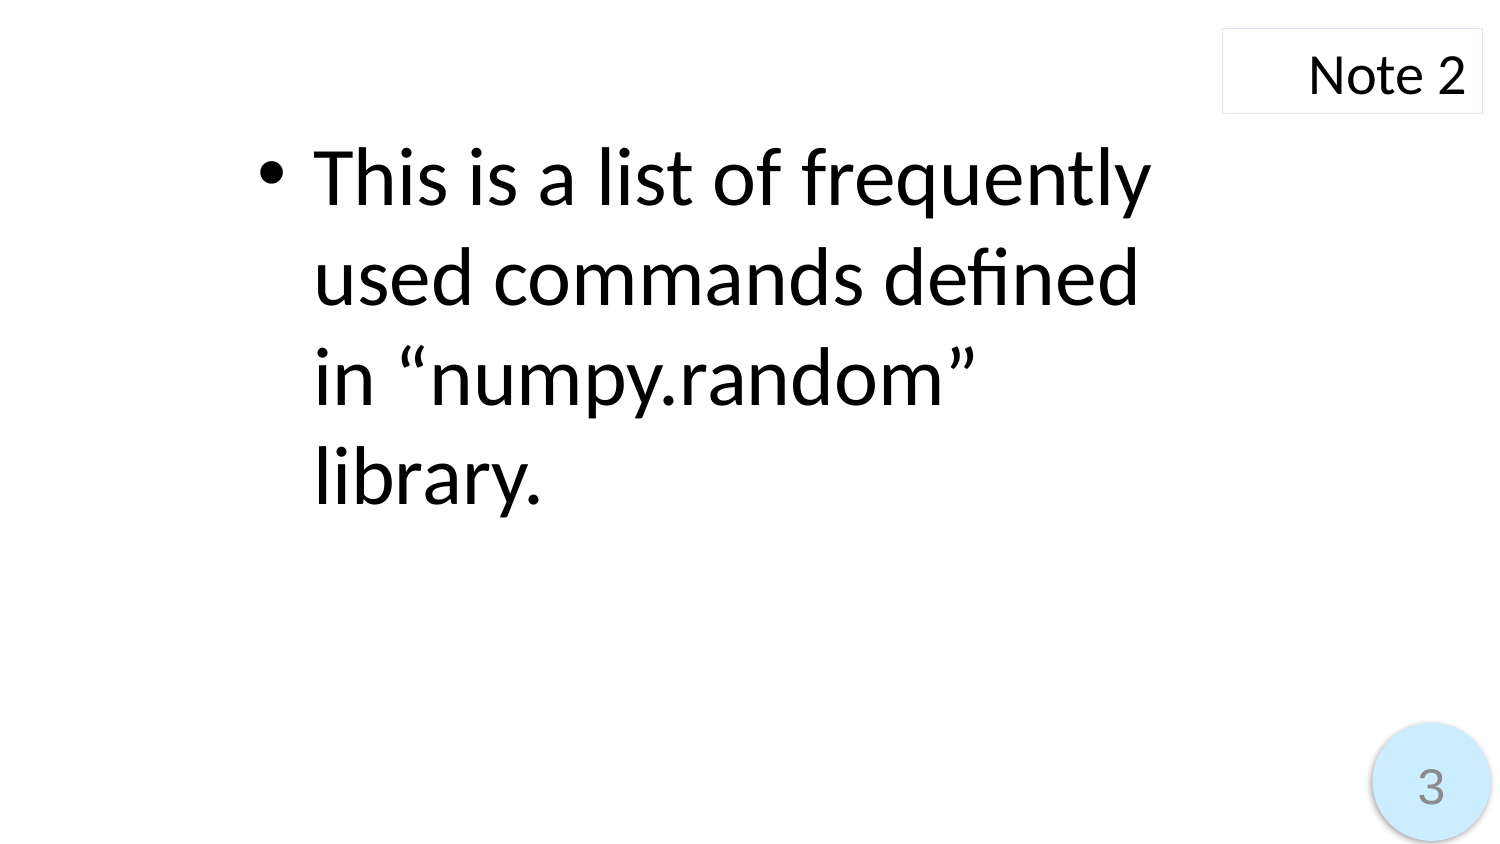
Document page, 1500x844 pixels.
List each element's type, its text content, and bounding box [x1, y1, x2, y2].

text_box Note 2 [1222, 28, 1483, 114]
list This is a list of frequently used commands defined in “numpy.random” library. [242, 114, 1223, 786]
slide_number 3 [1372, 762, 1491, 807]
